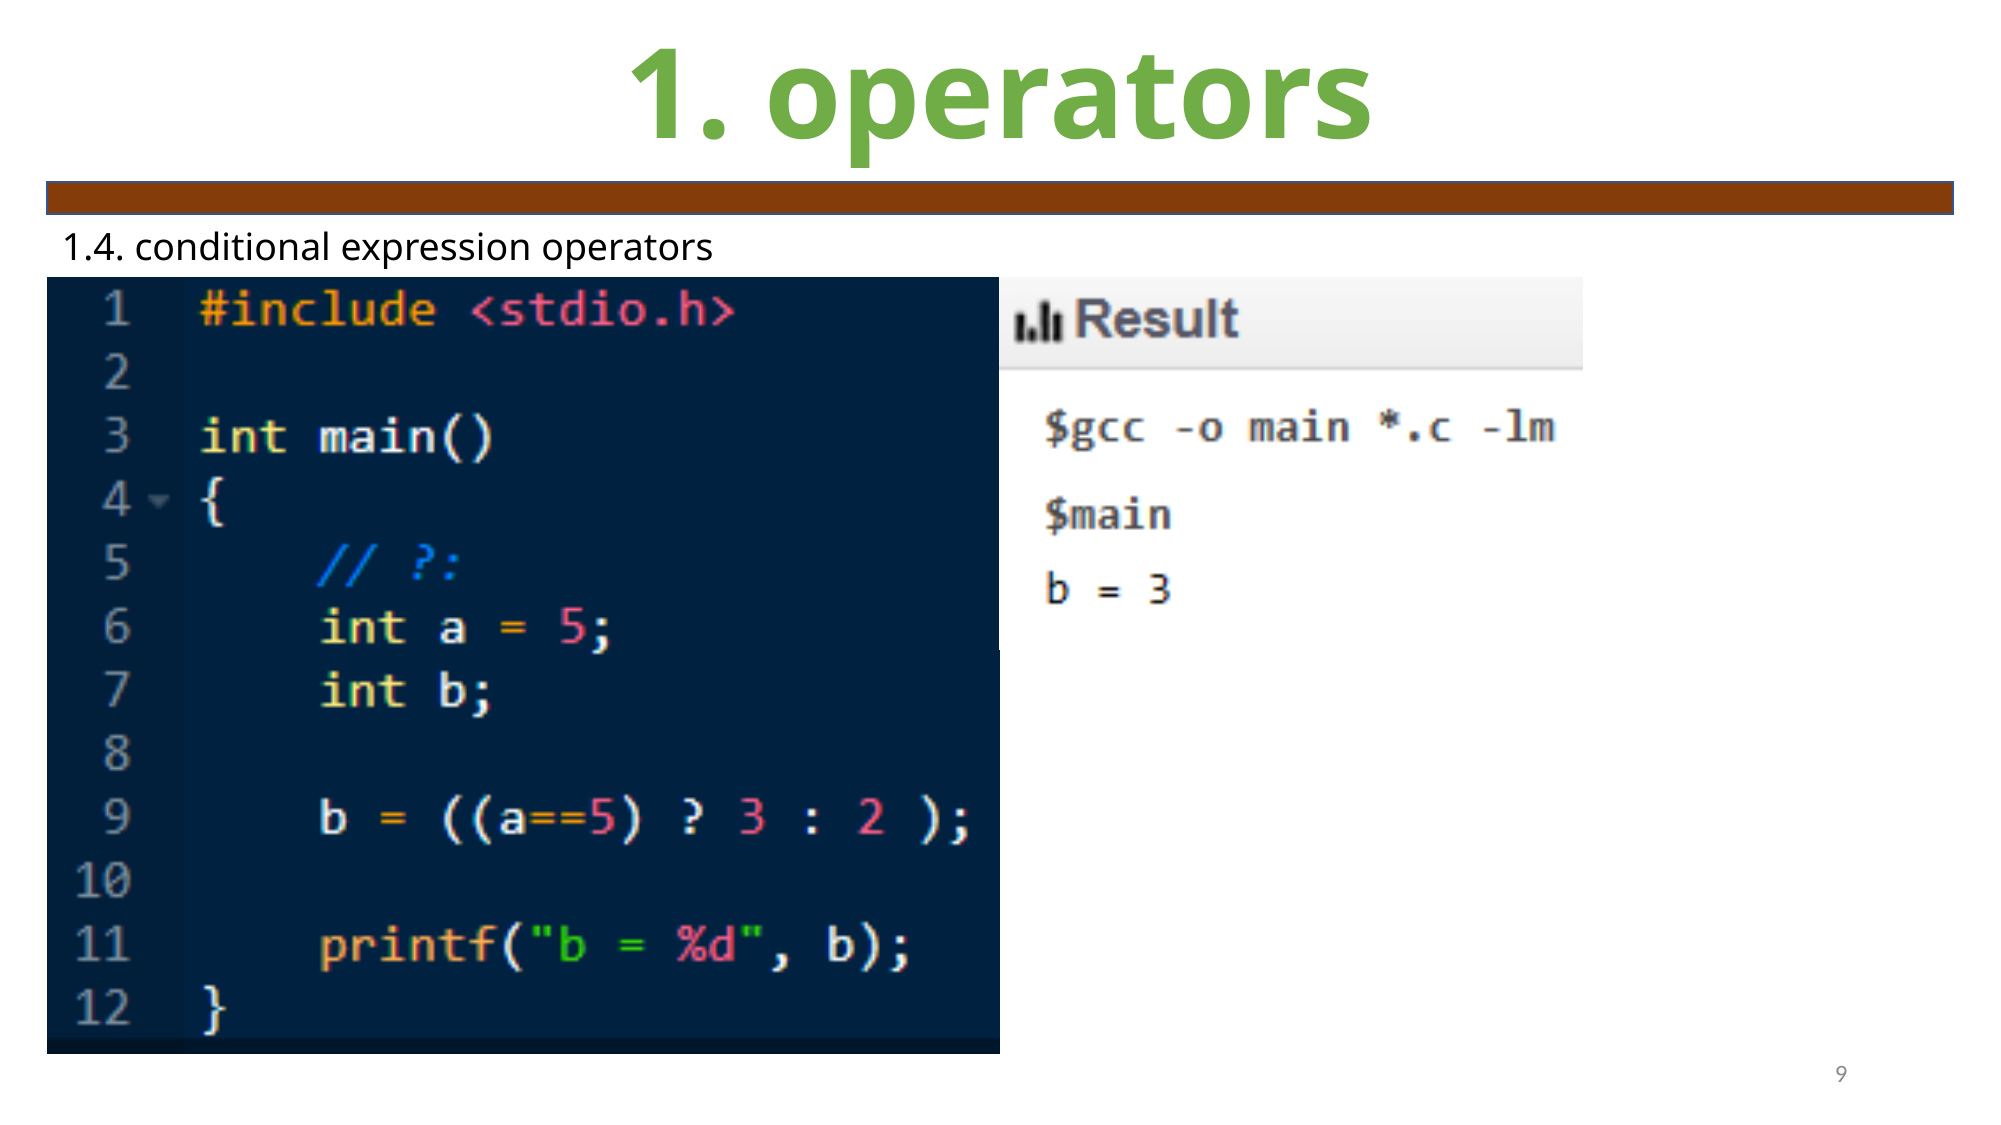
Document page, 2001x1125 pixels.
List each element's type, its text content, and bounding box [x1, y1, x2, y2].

text_box 1.4. conditional expression operators [47, 215, 841, 275]
text_box [46, 181, 1954, 215]
slide_number 9 [1412, 1042, 1863, 1103]
title 1. operators [0, 0, 2000, 174]
picture [47, 277, 1583, 1054]
